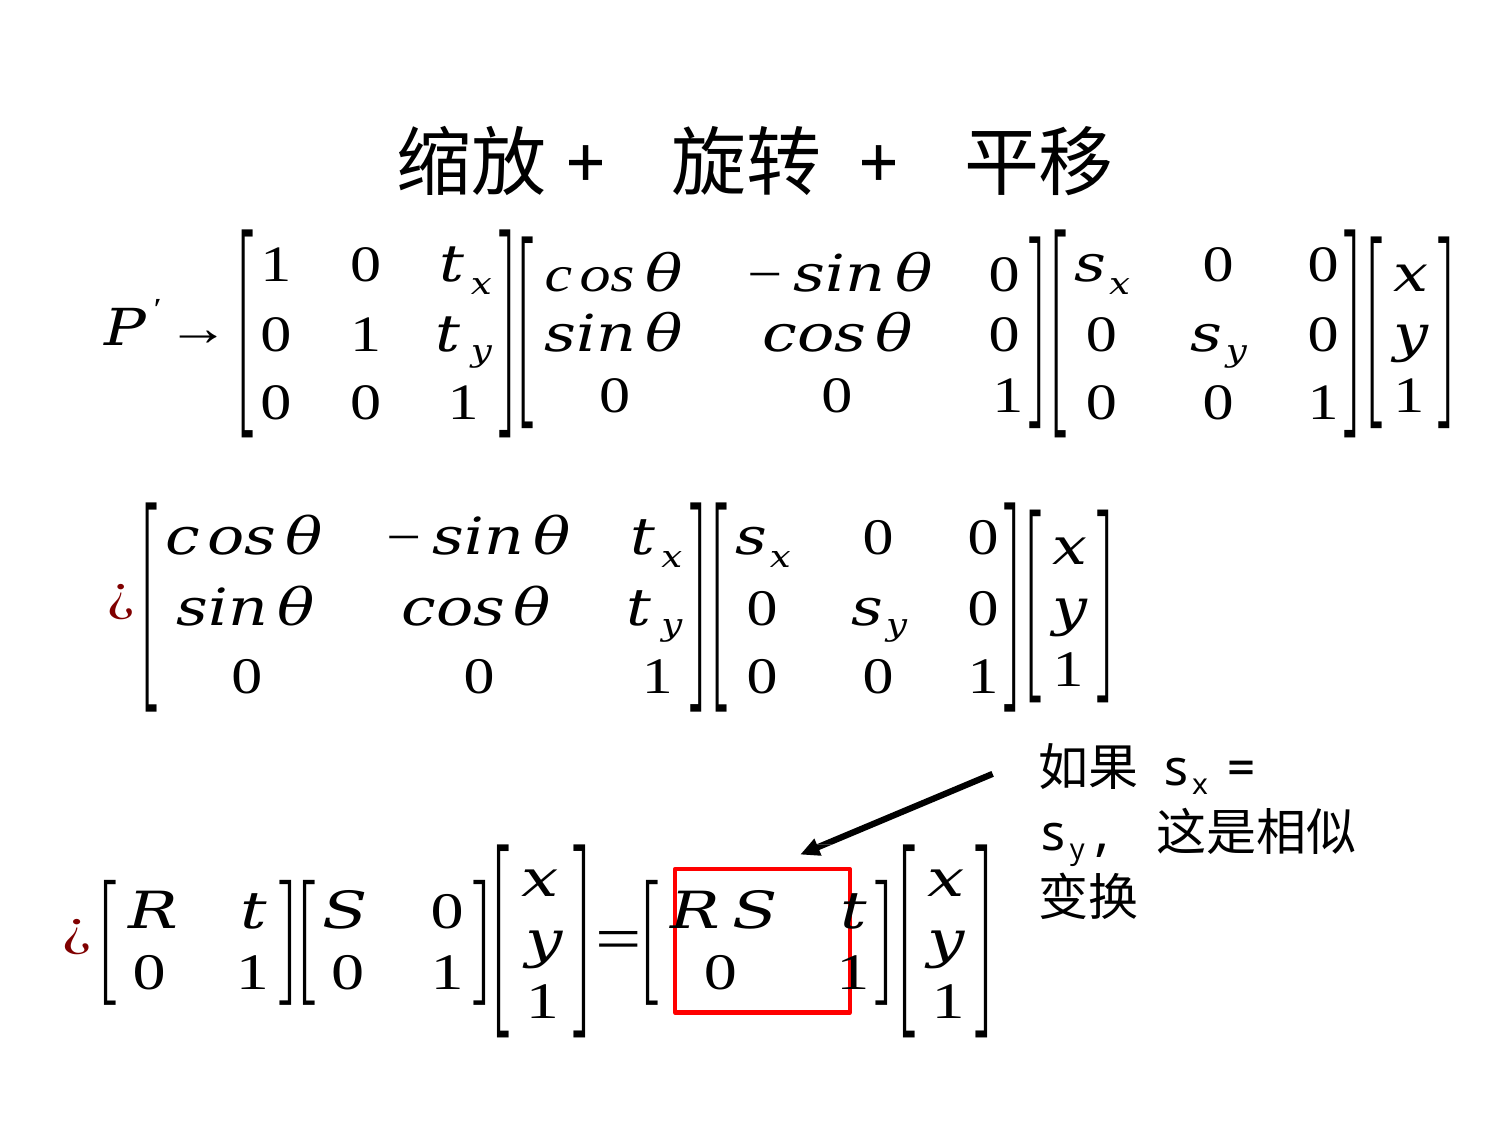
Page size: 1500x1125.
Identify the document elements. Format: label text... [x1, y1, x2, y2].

text_box 如果 sx = sy, 这是相似变换 [1036, 732, 1364, 926]
text_box [675, 869, 850, 1013]
text_box [800, 771, 994, 856]
title 缩放+ 旋转 + 平移 [305, 113, 1202, 303]
